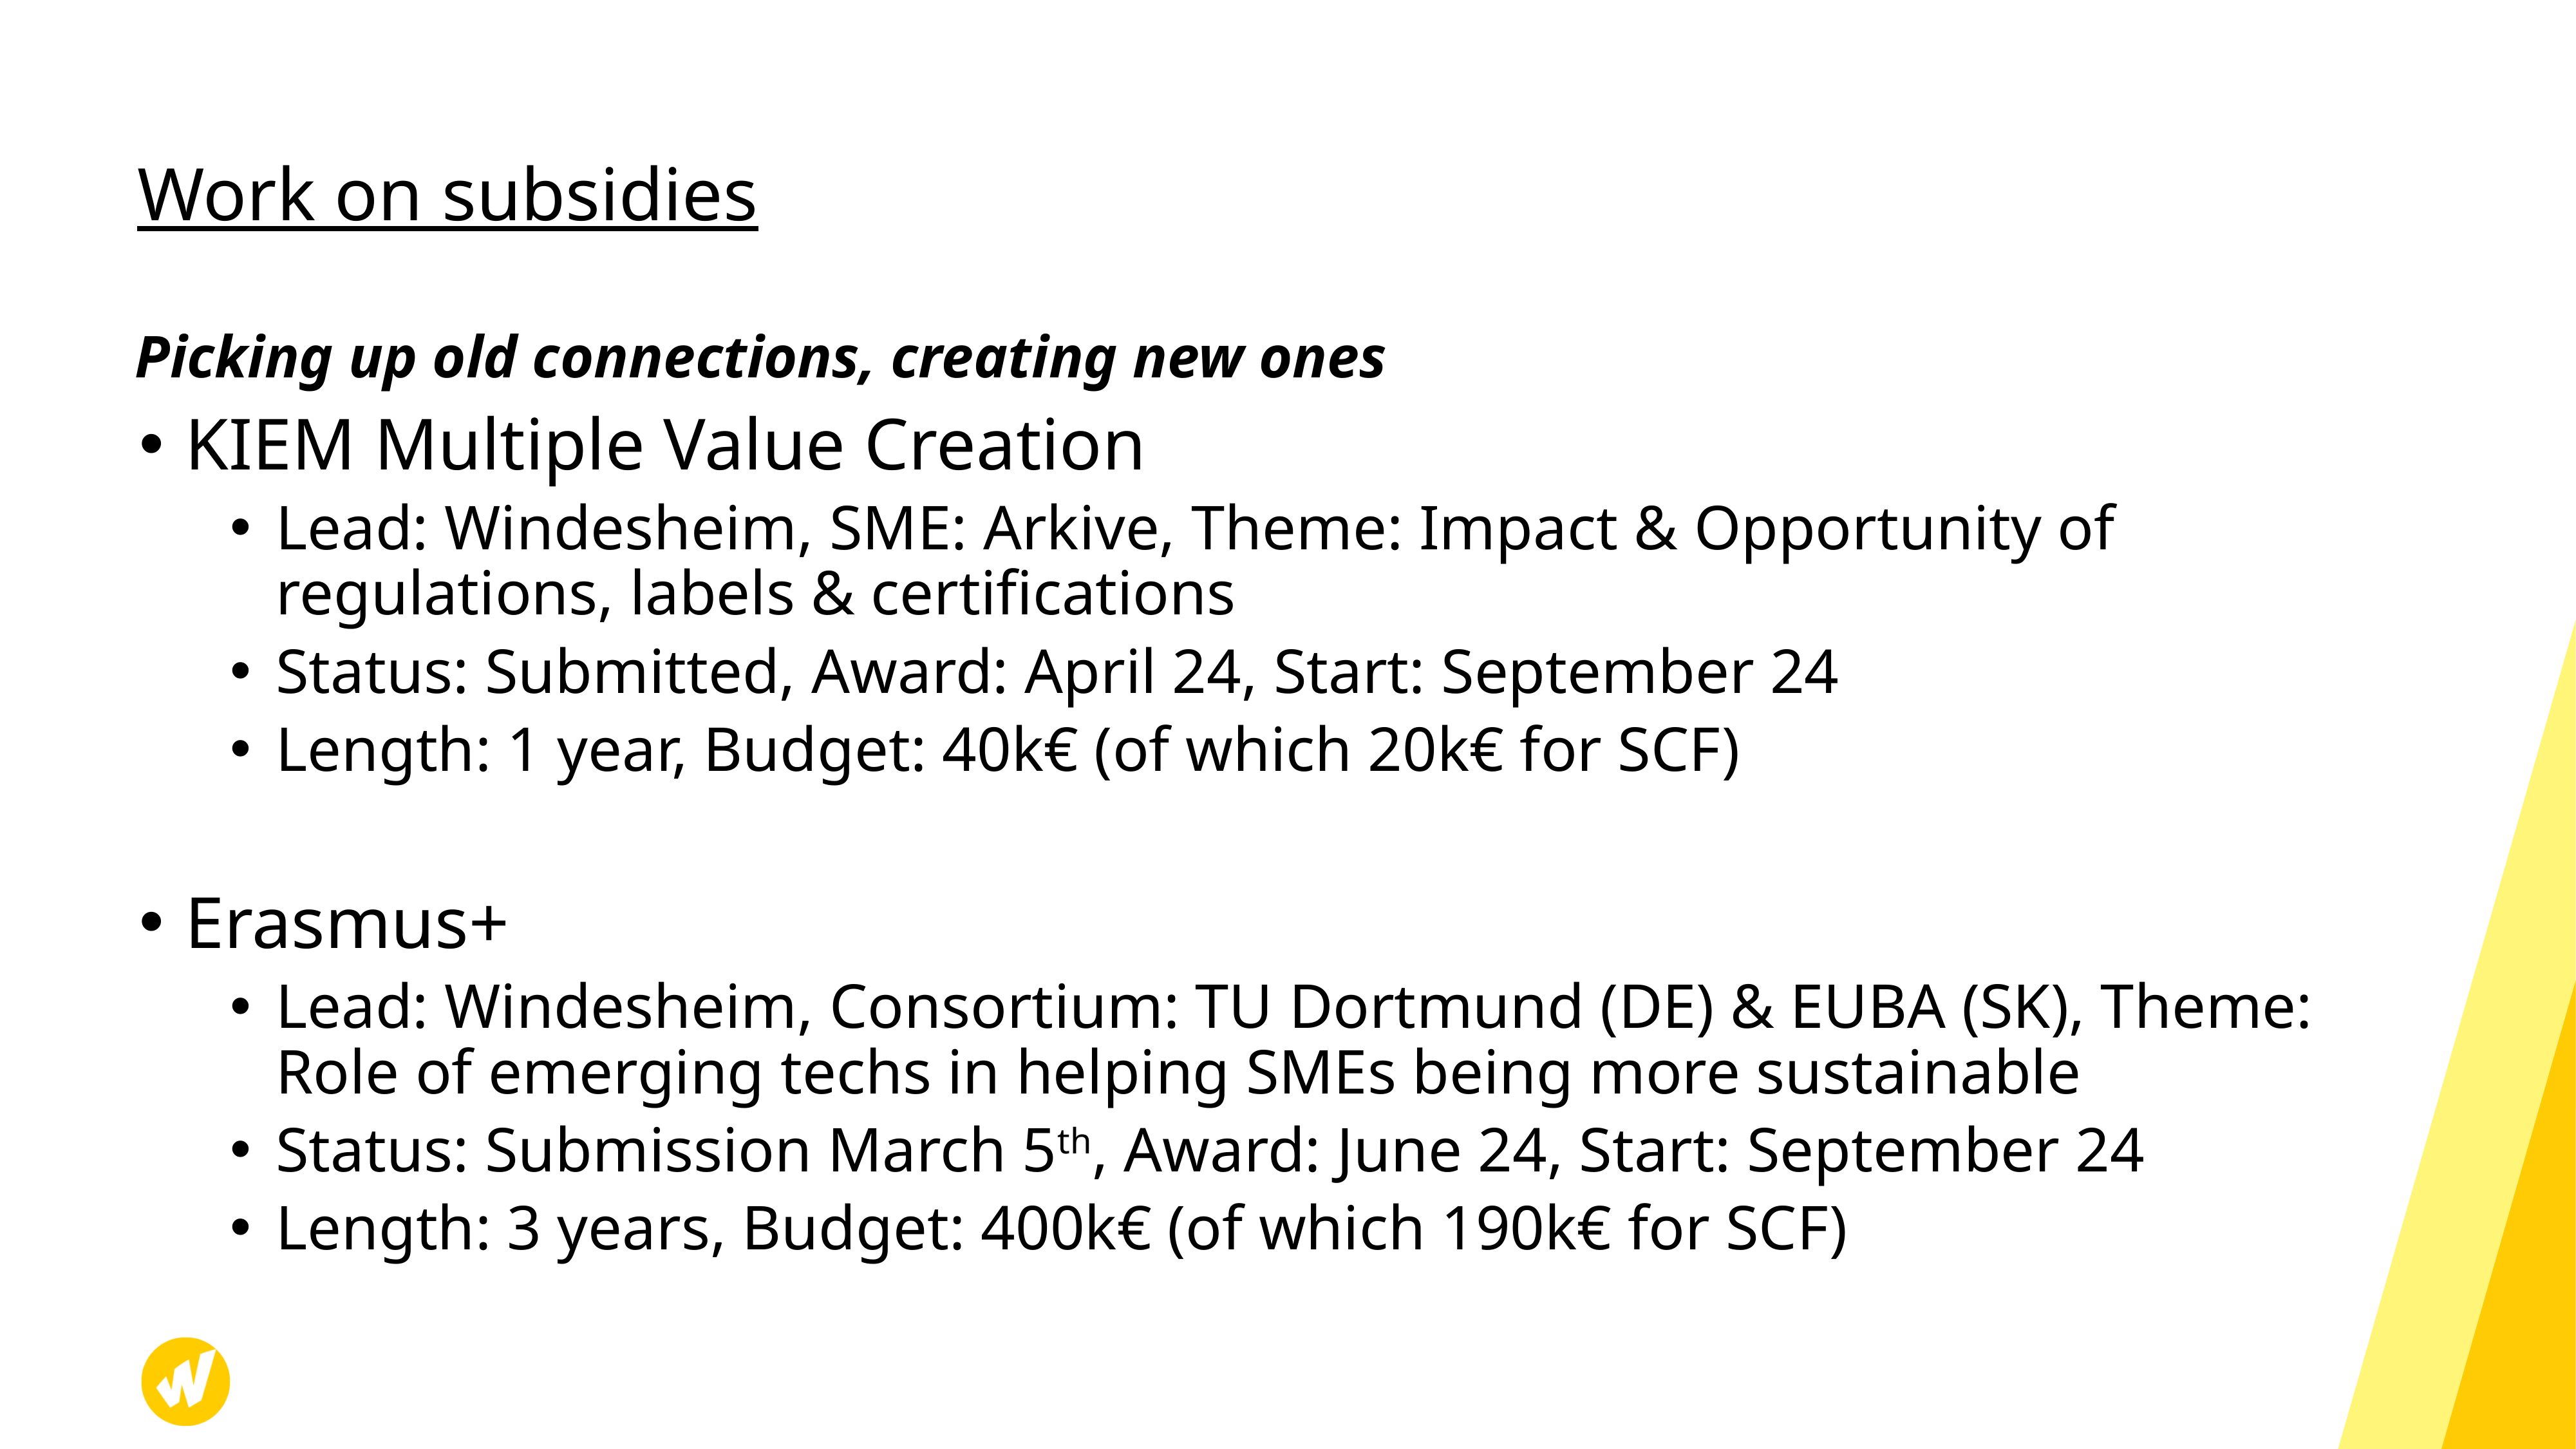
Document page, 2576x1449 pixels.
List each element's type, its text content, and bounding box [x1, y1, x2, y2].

title Picking up old connections, creating new ones [125, 263, 2349, 544]
list KIEM Multiple Value Creation Lead: Windesheim, SME: Arkive, Theme: Impact & Opportunity of regulations, labels & certifications Status: Submitted, Award: April 24, Start: September 24 Length: 1 year, Budget: 40k€ (of which 20k€ for SCF) Erasmus+ Lead: Windesheim, Consortium: TU Dortmund (DE) & EUBA (SK), Theme: Role of emerging techs in helping SMEs being more sustainable Status: Submission March 5th, Award: June 24, Start: September 24 Length: 3 years, Budget: 400k€ (of which 190k€ for SCF) [129, 544, 2349, 1321]
picture [138, 1334, 233, 1429]
list Work on subsidies [127, 153, 2349, 254]
